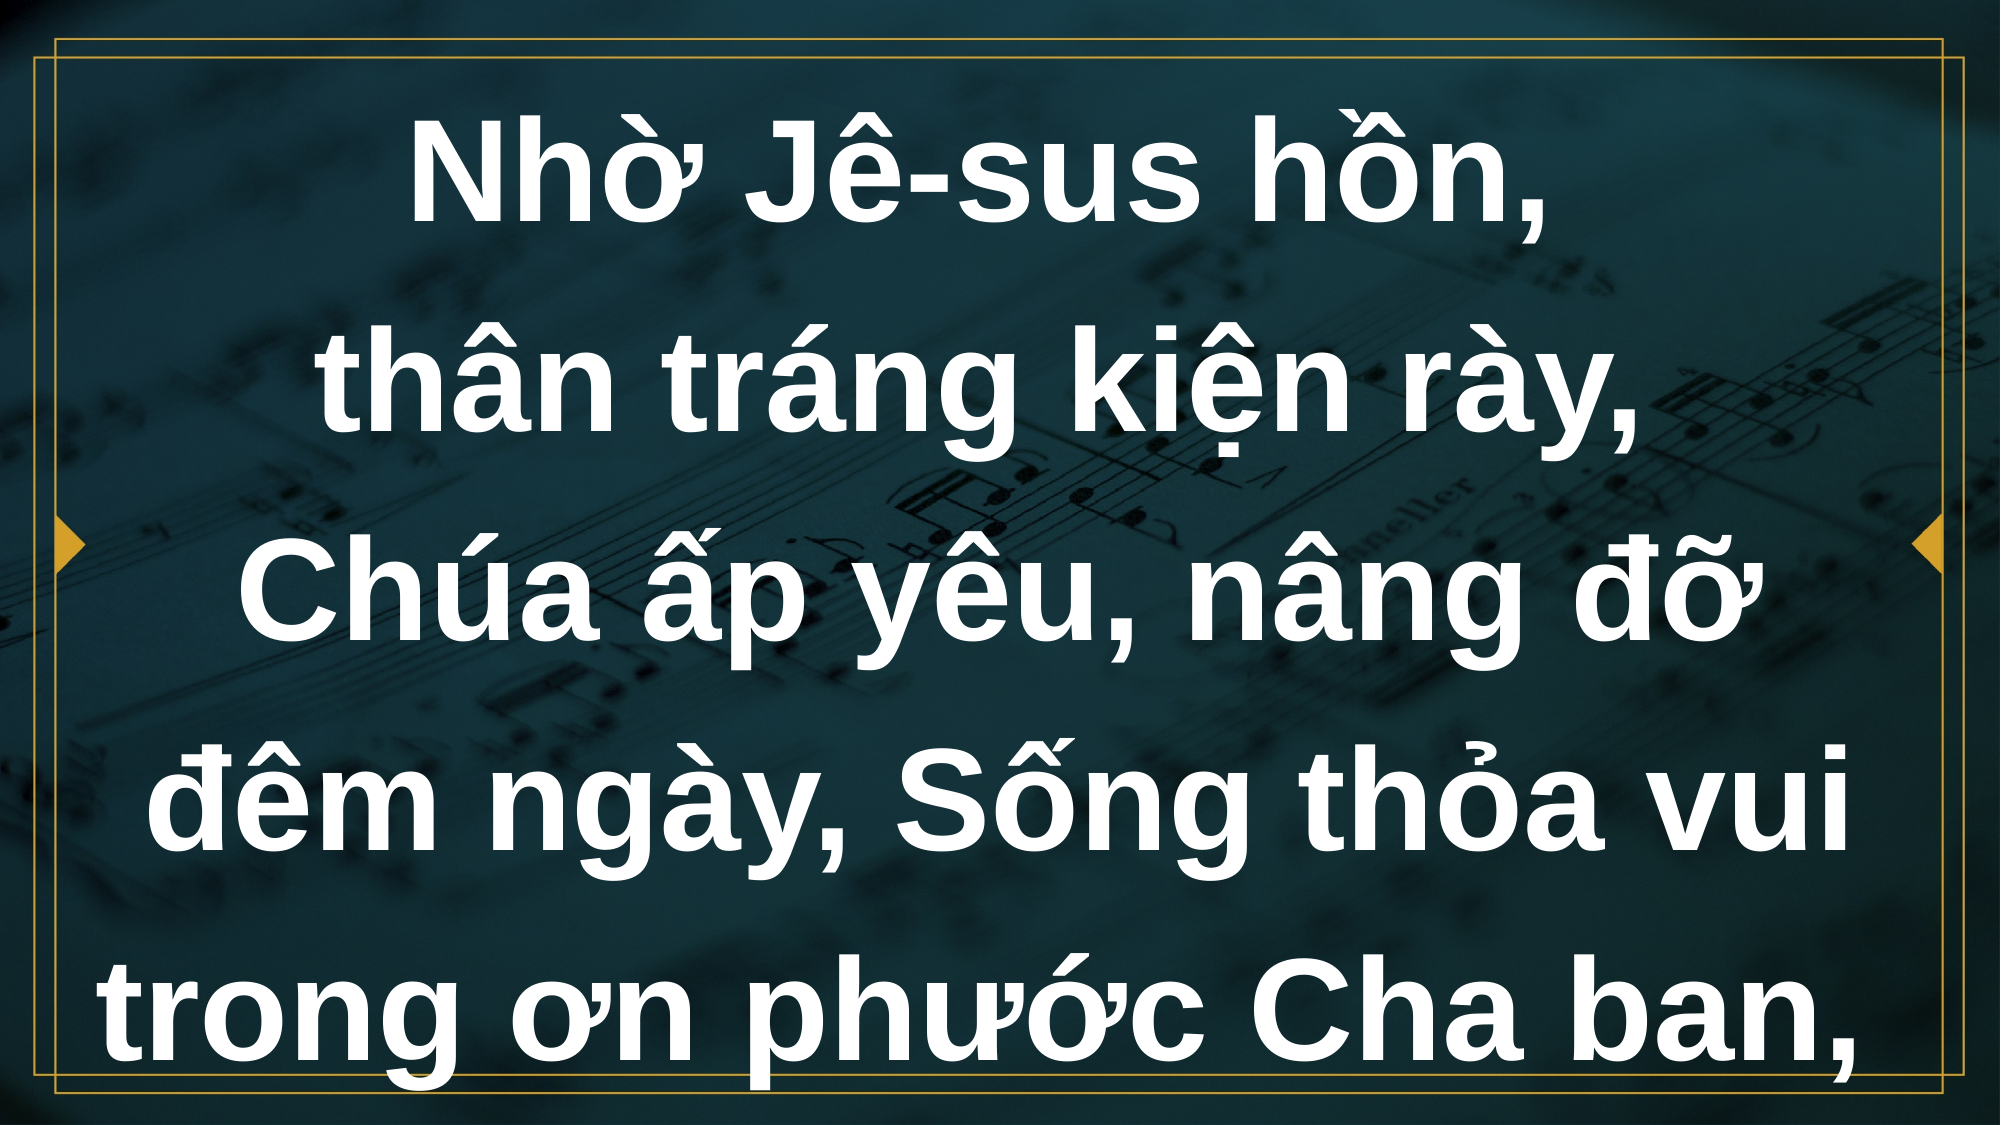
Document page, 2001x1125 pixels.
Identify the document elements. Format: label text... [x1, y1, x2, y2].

title Nhờ Jê-sus hồn, thân tráng kiện rày, Chúa ấp yêu, nâng đỡ đêm ngày, Sống thỏa vui trong ơn phước Cha ban, [55, 53, 1945, 1077]
picture [0, 0, 2000, 1125]
